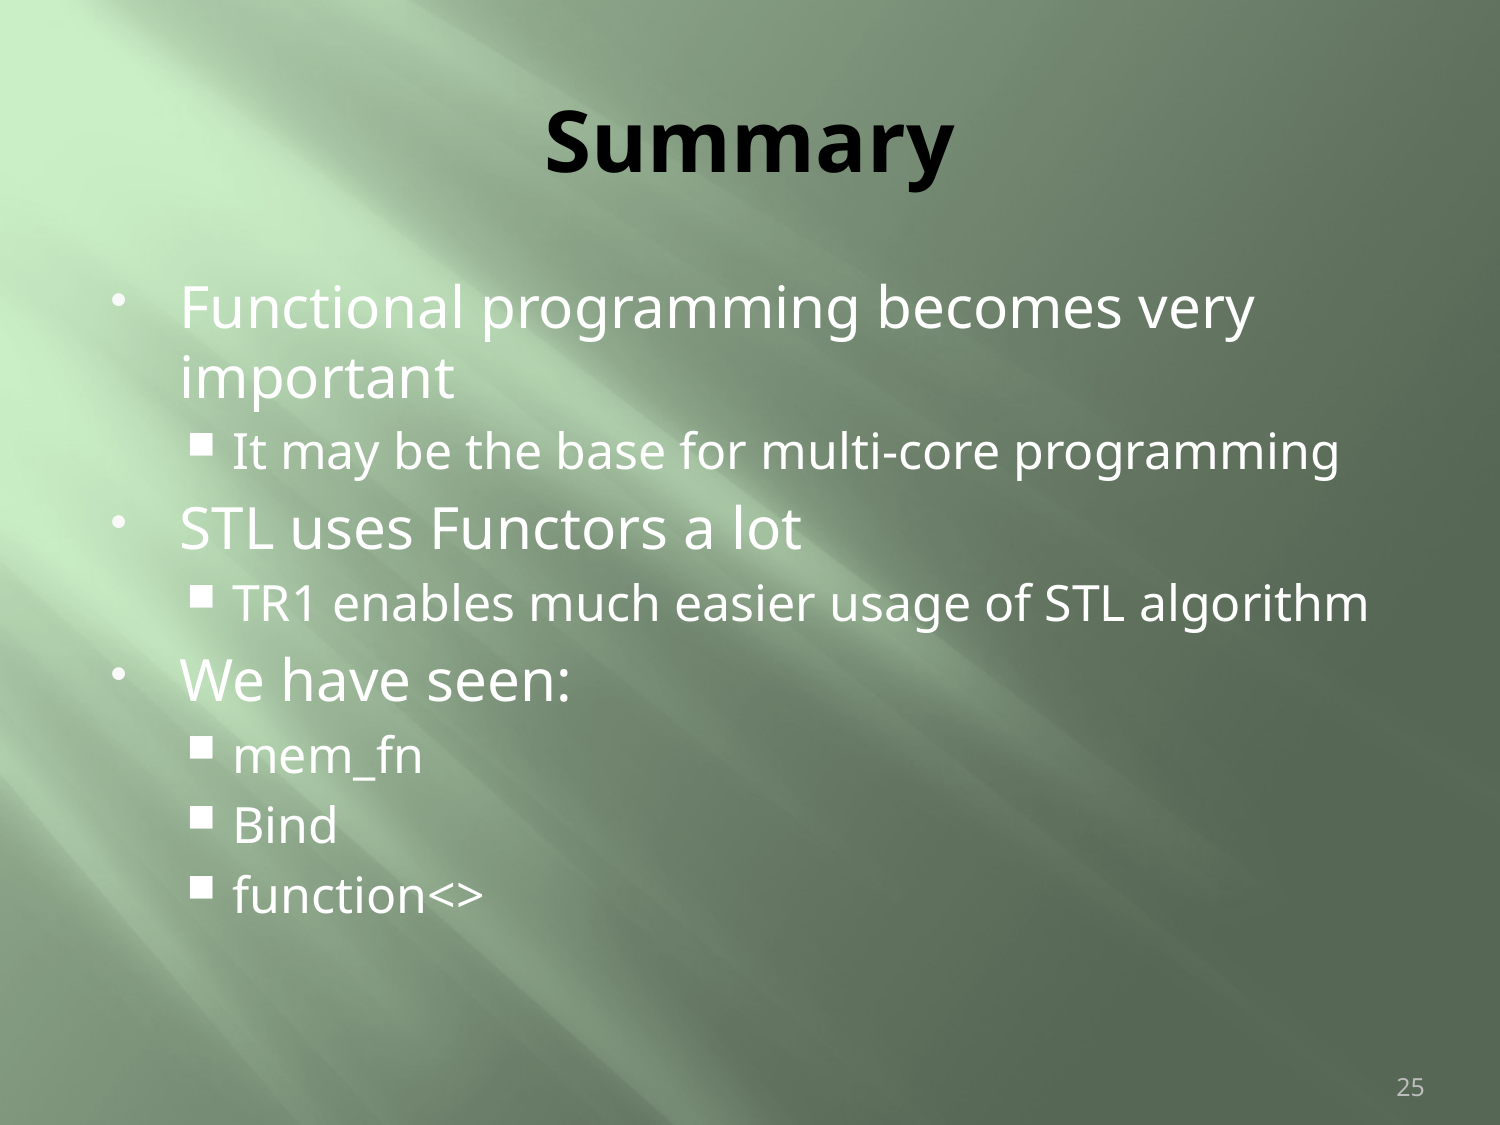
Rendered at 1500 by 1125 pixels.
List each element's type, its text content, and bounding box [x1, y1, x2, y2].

slide_number 25 [1299, 1052, 1425, 1113]
title Summary [75, 45, 1425, 233]
list Functional programming becomes very important It may be the base for multi-core programming STL uses Functors a lot TR1 enables much easier usage of STL algorithm We have seen: mem_fn Bind function<> [75, 262, 1425, 1035]
